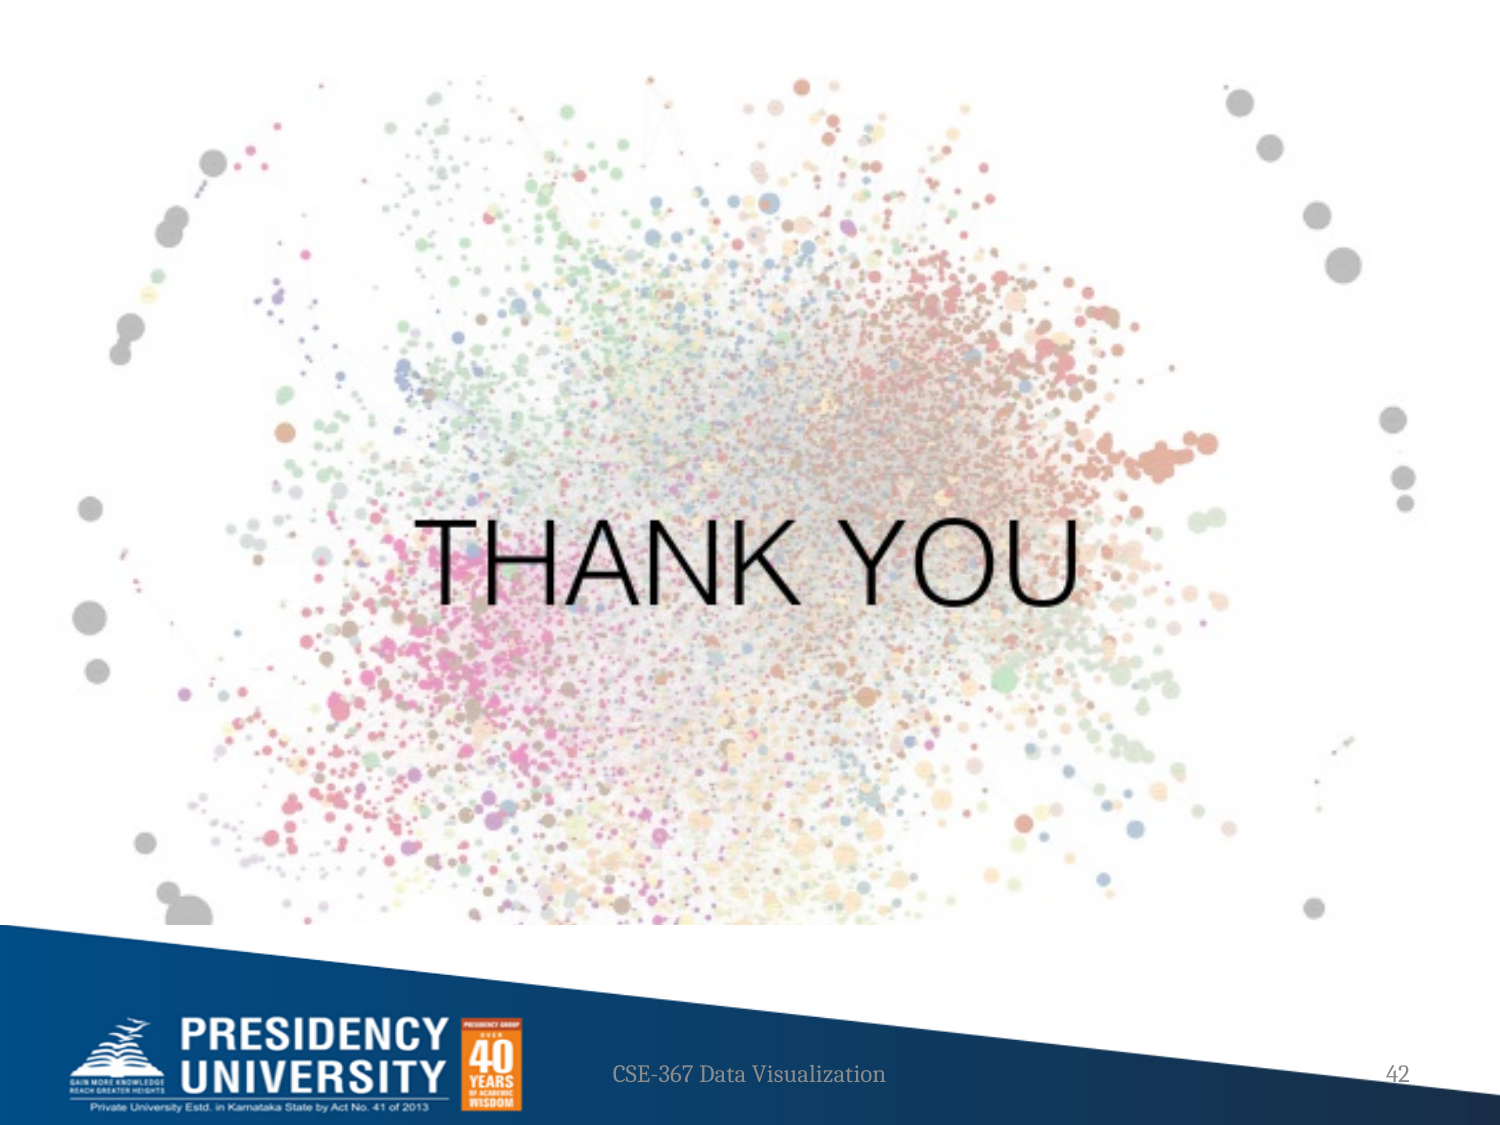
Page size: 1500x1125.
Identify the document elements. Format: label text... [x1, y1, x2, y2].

picture [0, 74, 1500, 1125]
slide_number 42 [1074, 1042, 1425, 1103]
footer CSE-367 Data Visualization [512, 1042, 988, 1103]
